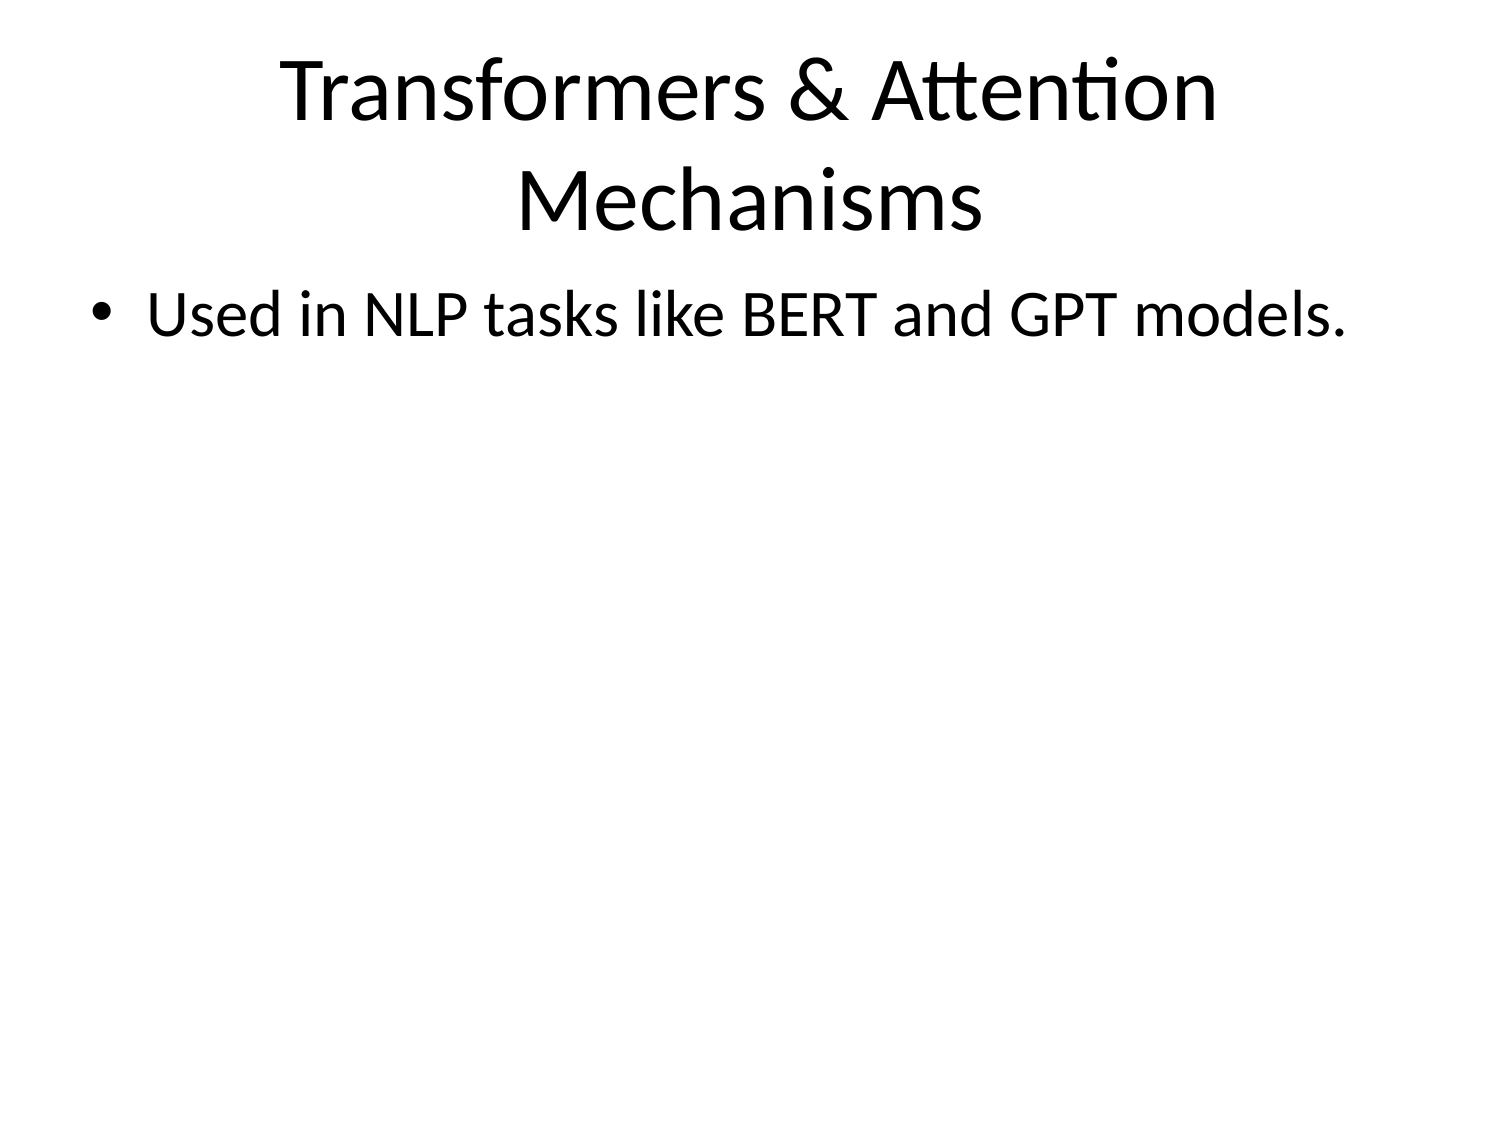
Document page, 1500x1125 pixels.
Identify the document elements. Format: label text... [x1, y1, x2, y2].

title Transformers & Attention Mechanisms [75, 45, 1425, 233]
list Used in NLP tasks like BERT and GPT models. [75, 262, 1425, 1005]
